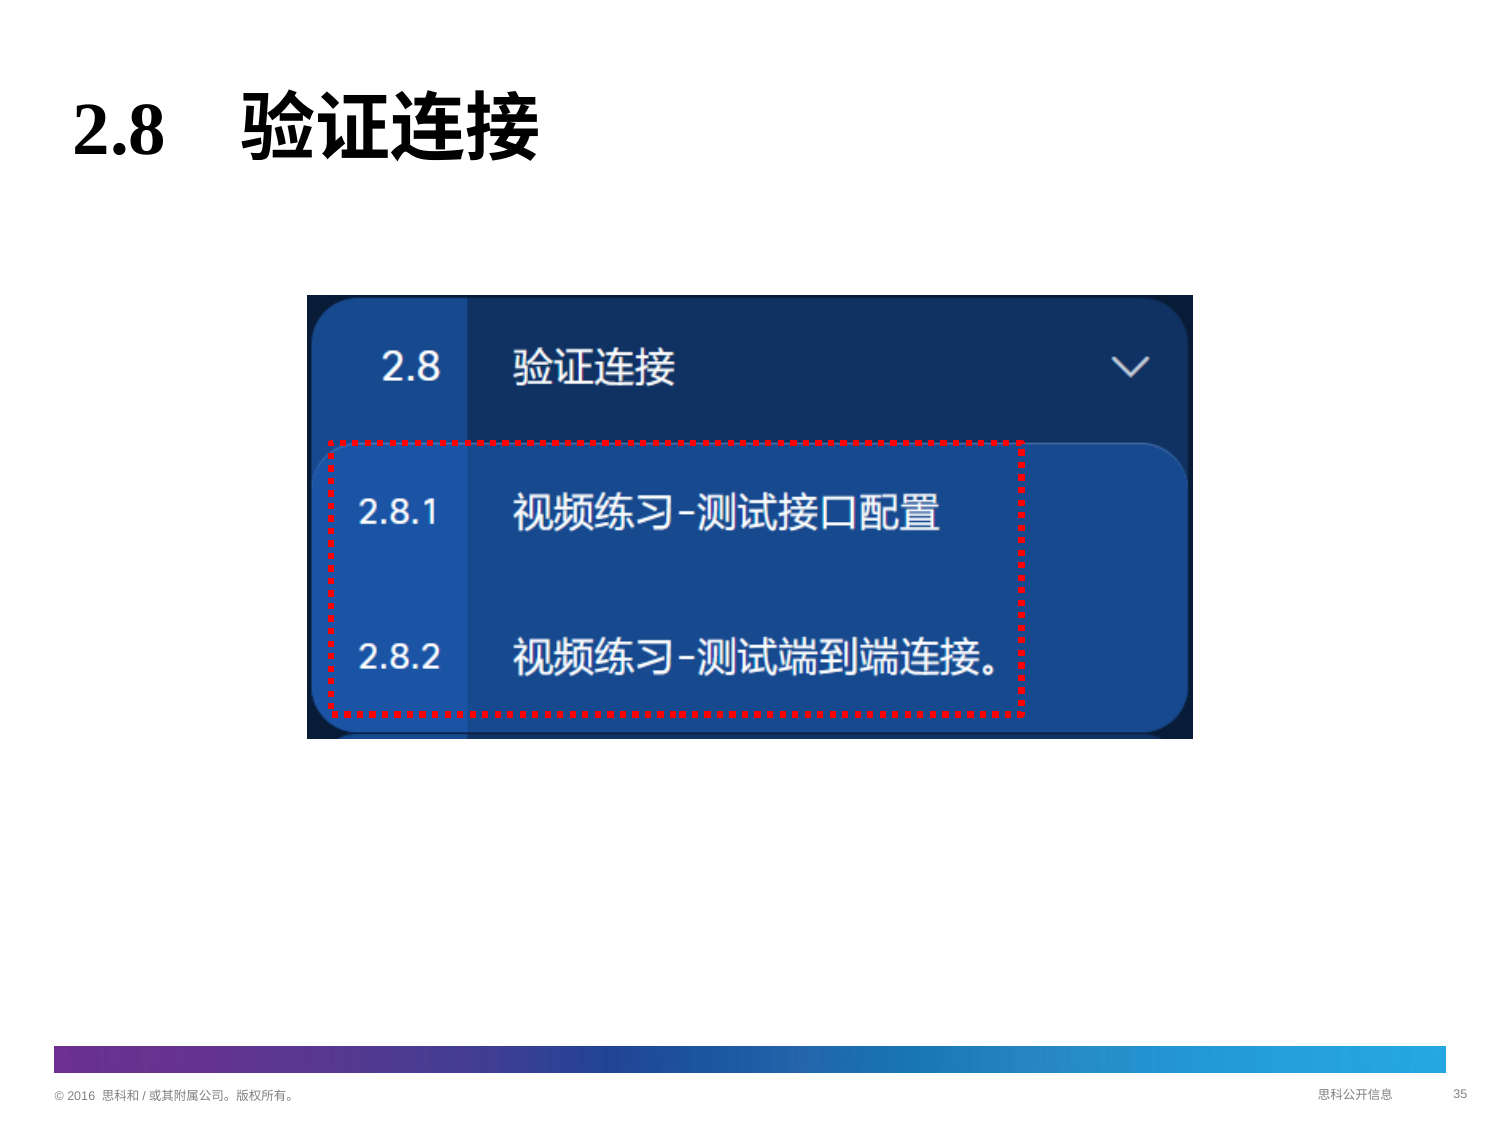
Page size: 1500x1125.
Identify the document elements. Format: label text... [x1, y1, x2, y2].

picture [54, 1046, 1446, 1073]
picture [306, 295, 1194, 740]
title 2.8 验证连接 [59, 0, 1359, 177]
